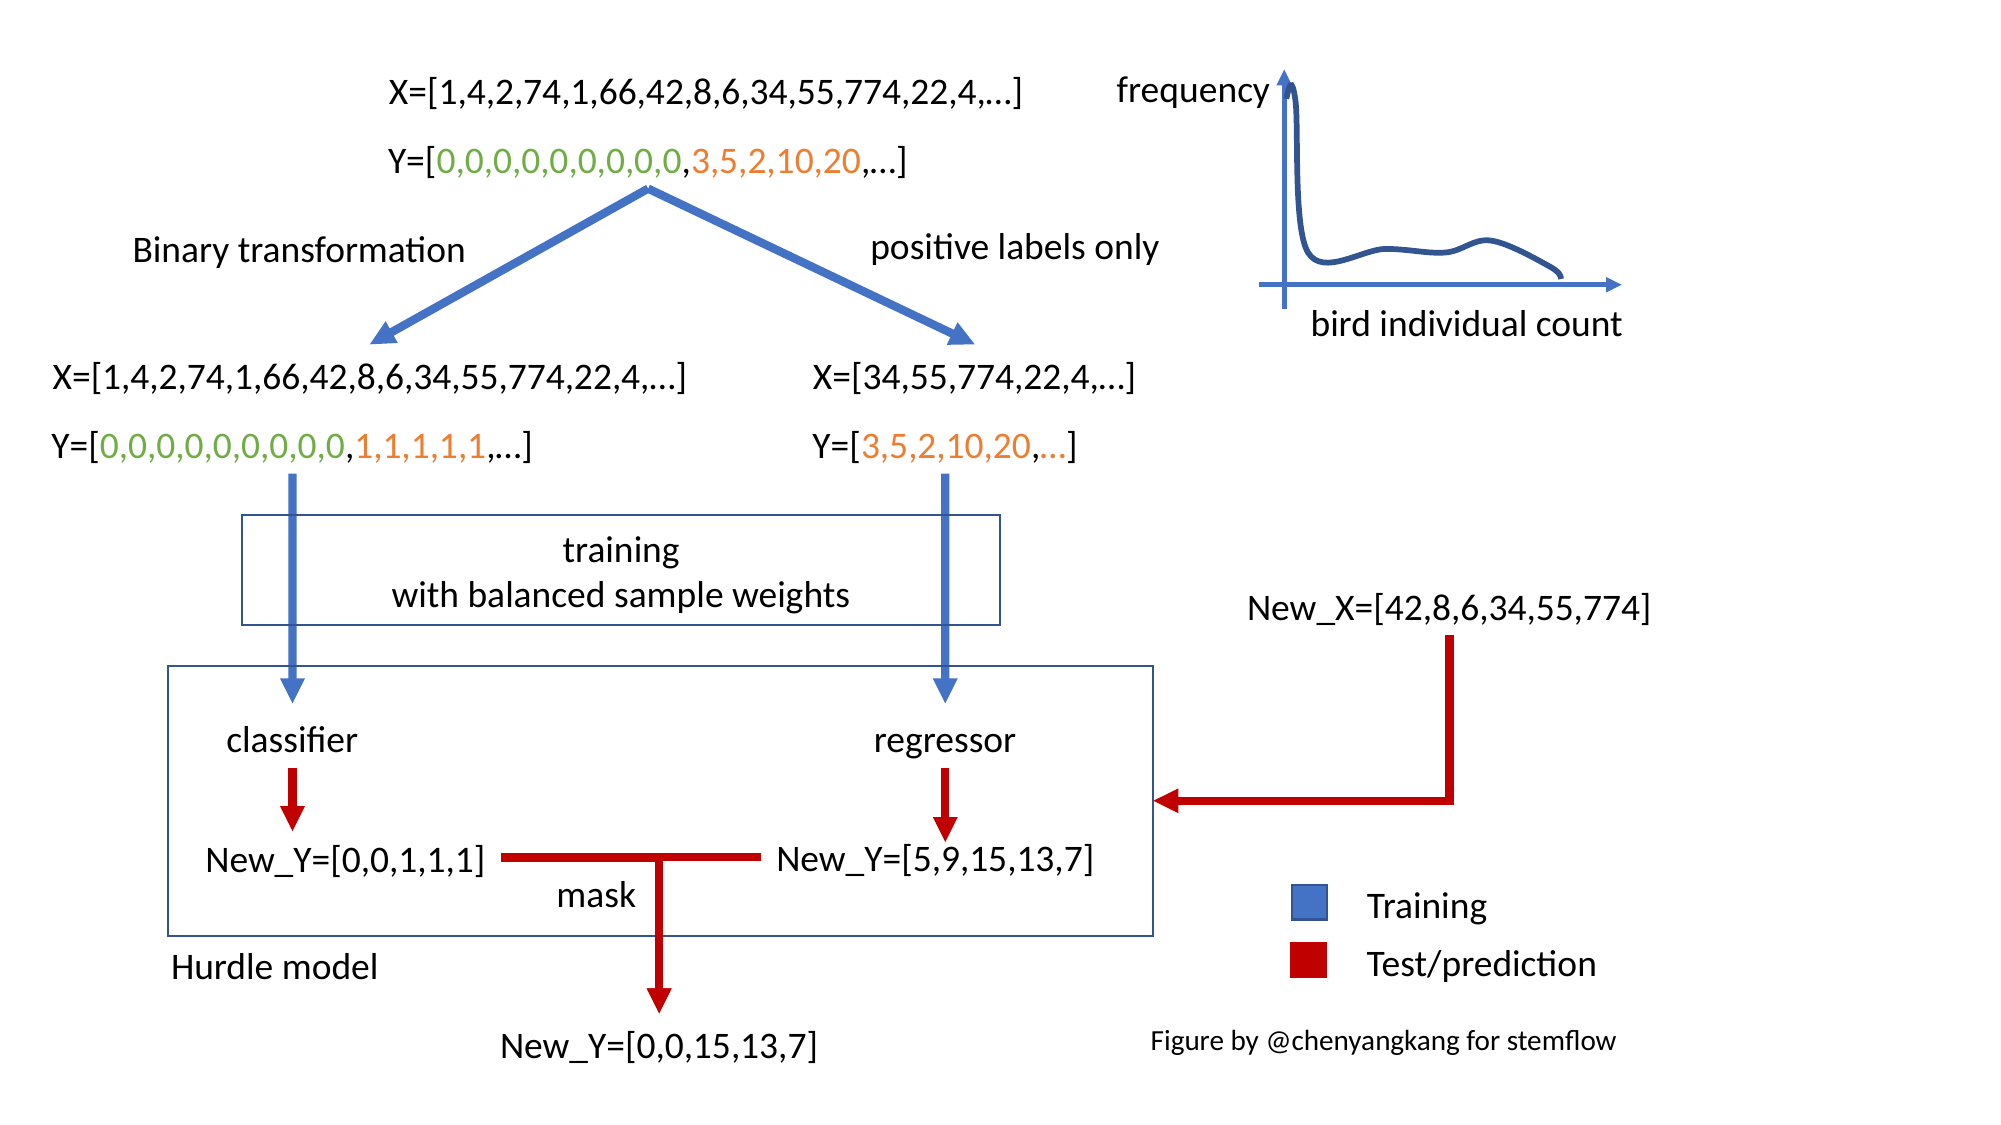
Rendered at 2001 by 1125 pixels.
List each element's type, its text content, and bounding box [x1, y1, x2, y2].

text_box Y=[0,0,0,0,0,0,0,0,0,3,5,2,10,20,…] [373, 128, 923, 189]
text_box training with balanced sample weights [946, 514, 1001, 626]
text_box New_Y=[5,9,15,13,7] [761, 827, 1110, 887]
text_box Y=[0,0,0,0,0,0,0,0,0,1,1,1,1,1,…] [36, 413, 549, 474]
text_box frequency [1101, 57, 1286, 118]
text_box Figure by @chenyangkang for stemflow [1135, 1014, 1633, 1064]
text_box Test/prediction [1351, 931, 1613, 992]
text_box training with balanced sample weights [293, 514, 945, 626]
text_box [648, 189, 975, 345]
text_box [167, 665, 1154, 937]
text_box positive labels only [975, 214, 1175, 275]
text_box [659, 857, 760, 1014]
text_box New_X=[42,8,6,34,55,774] [1384, 575, 1667, 635]
text_box bird individual count [1295, 291, 1638, 352]
text_box X=[1,4,2,74,1,66,42,8,6,34,55,774,22,4,…] [37, 344, 703, 404]
text_box [1290, 942, 1327, 978]
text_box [1218, 570, 1384, 867]
text_box training with balanced sample weights [241, 514, 292, 626]
text_box X=[1,4,2,74,1,66,42,8,6,34,55,774,22,4,…] [374, 59, 1039, 119]
text_box [1291, 884, 1328, 921]
text_box Y=[3,5,2,10,20,…] [797, 413, 1093, 474]
text_box [1286, 84, 1563, 280]
text_box New_Y=[0,0,1,1,1] [190, 827, 501, 888]
text_box New_Y=[0,0,15,13,7] [485, 1013, 834, 1073]
text_box Binary transformation [117, 217, 369, 278]
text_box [369, 189, 648, 345]
text_box Training [1352, 873, 1503, 931]
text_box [502, 857, 659, 1014]
text_box Hurdle model [156, 934, 394, 995]
text_box X=[34,55,774,22,4,…] [798, 344, 1152, 404]
